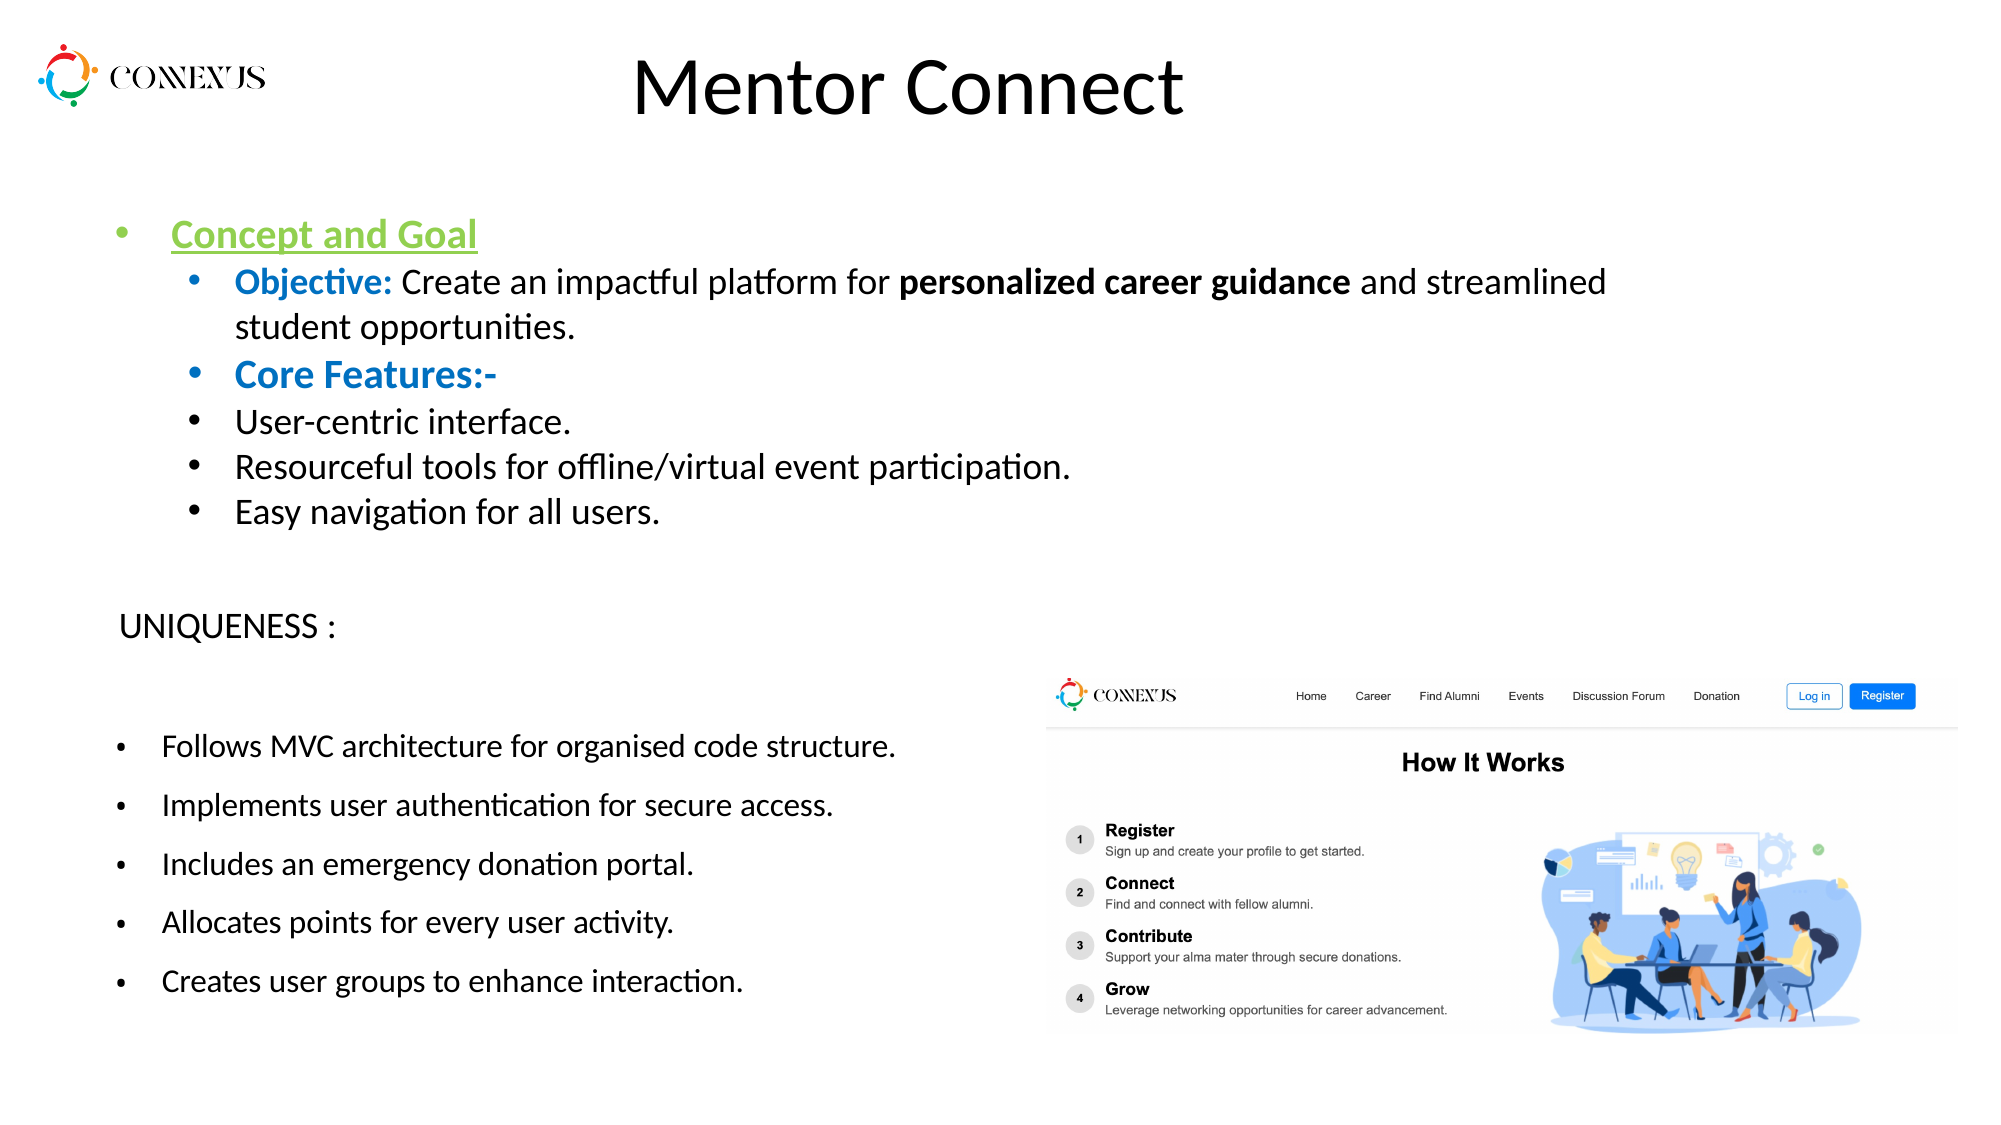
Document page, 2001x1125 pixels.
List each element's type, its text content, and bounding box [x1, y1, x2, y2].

picture [38, 44, 265, 107]
picture [1046, 677, 1958, 1034]
text_box Mentor Connect [629, 28, 1218, 131]
text_box Follows MVC architecture for organised code structure. Implements user authentication for secure access. Includes an emergency donation portal. Allocates points for every user activity. Creates user groups to enhance interaction. [159, 703, 909, 999]
text_box Concept and Goal Objective: Create an impactful platform for personalized career guidance and streamlined student opportunities. Core Features:- User-centric interface. Resourceful tools for offline/virtual event participation. Easy navigation for all users. UNIQUENESS : [112, 178, 1689, 646]
text_box • • • • • [112, 705, 129, 1002]
